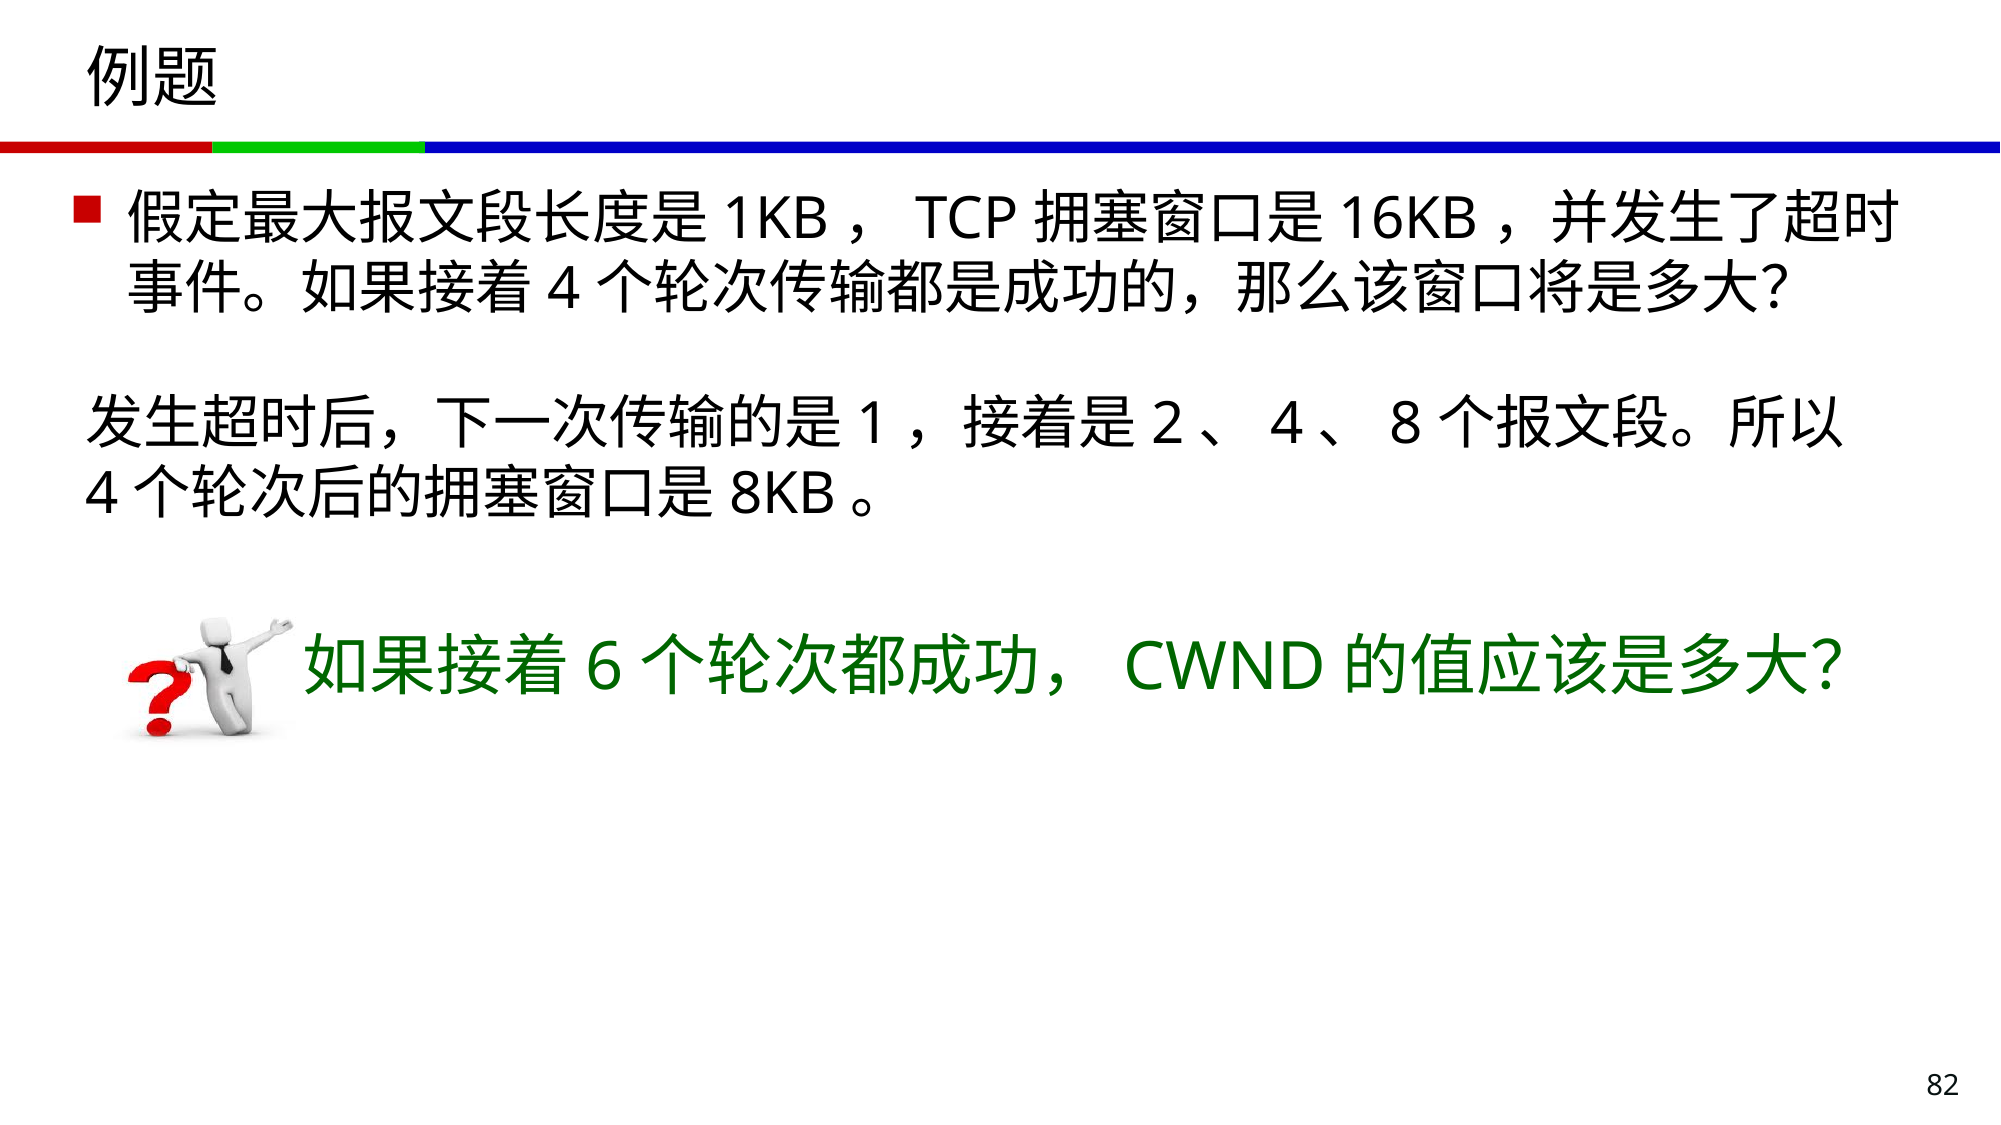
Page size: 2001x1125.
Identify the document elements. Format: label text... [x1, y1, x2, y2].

slide_number 82 [1779, 1058, 1975, 1100]
title 例题 [70, 11, 1930, 138]
text_box 如果接着6个轮次都成功，CWND的值应该是多大？ [357, 615, 1892, 711]
text_box 发生超时后，下一次传输的是1，接着是2、4、8个报文段。所以4个轮次后的拥塞窗口是8KB。 [70, 378, 1898, 551]
picture [70, 598, 352, 750]
list 假定最大报文段长度是1KB，TCP拥塞窗口是16KB，并发生了超时事件。如果接着4个轮次传输都是成功的，那么该窗口将是多大？ [54, 172, 1946, 379]
